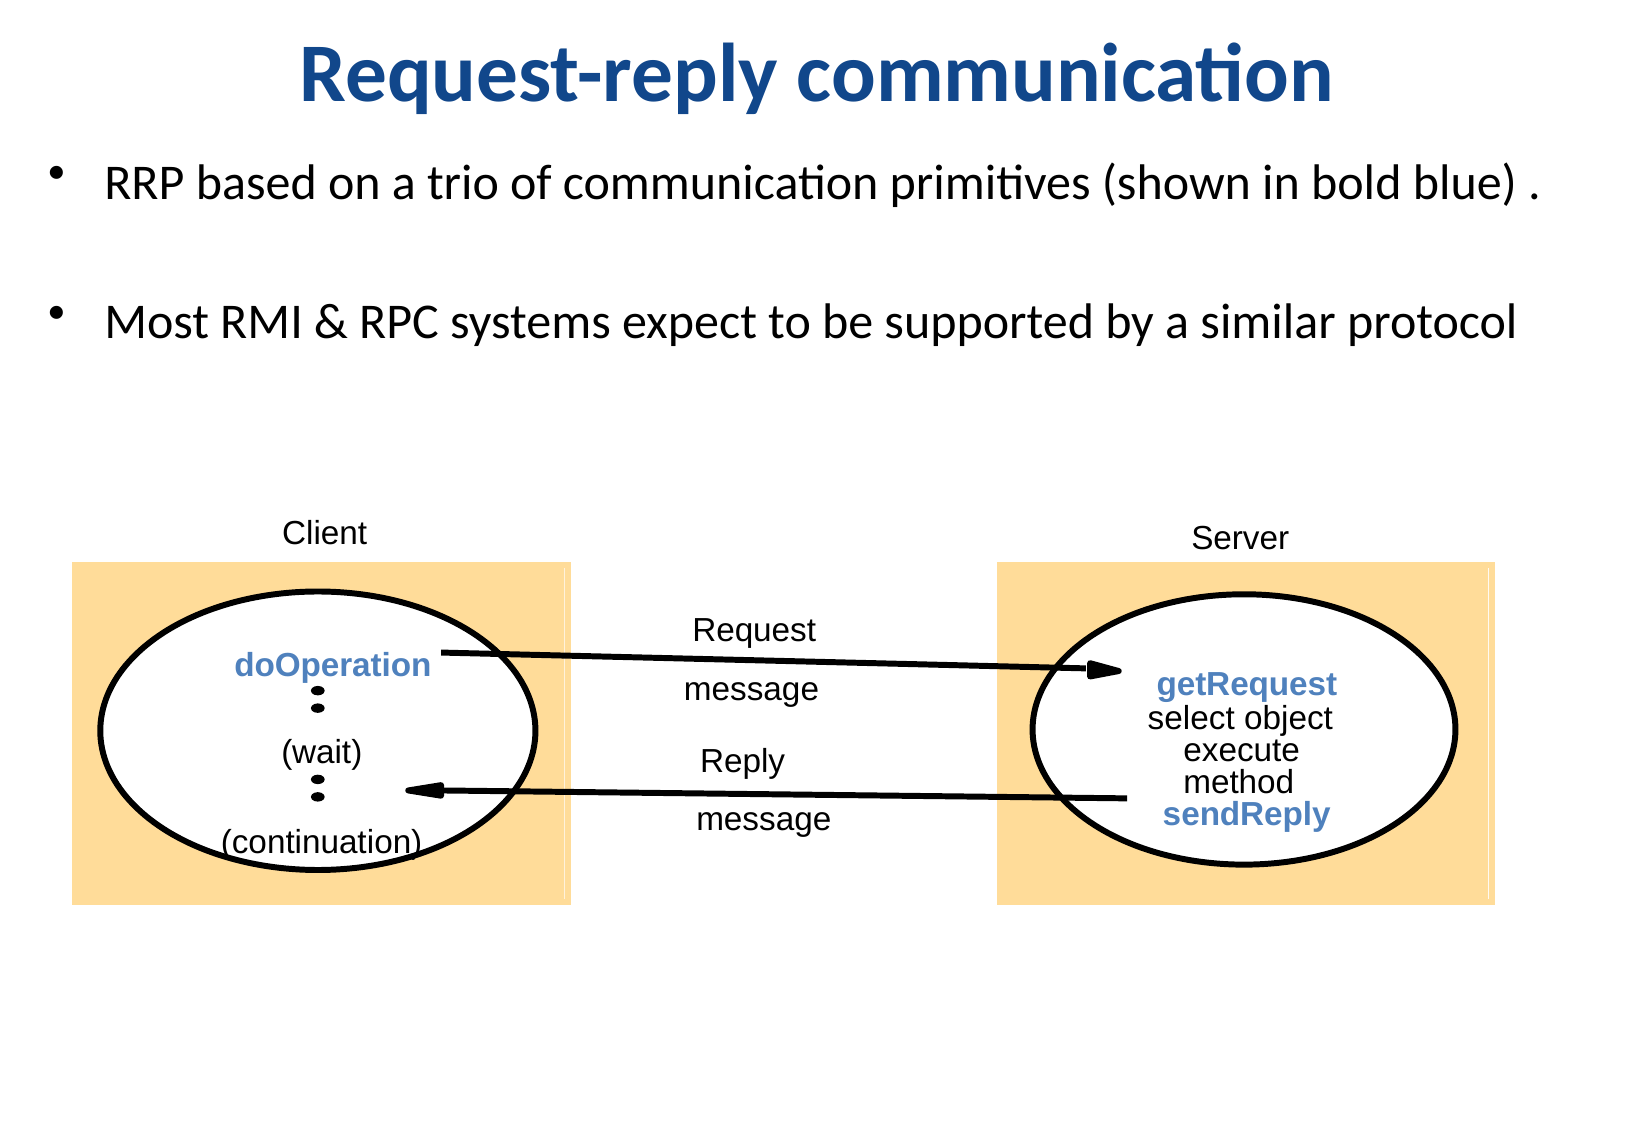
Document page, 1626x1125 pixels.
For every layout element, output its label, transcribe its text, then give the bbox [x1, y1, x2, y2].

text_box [75, 510, 1493, 902]
title Request-reply communication [85, 0, 1549, 136]
text_box RRP based on a trio of communication primitives (shown in bold blue) . Most RMI & RPC systems expect to be supported by a similar protocol [33, 141, 1591, 300]
